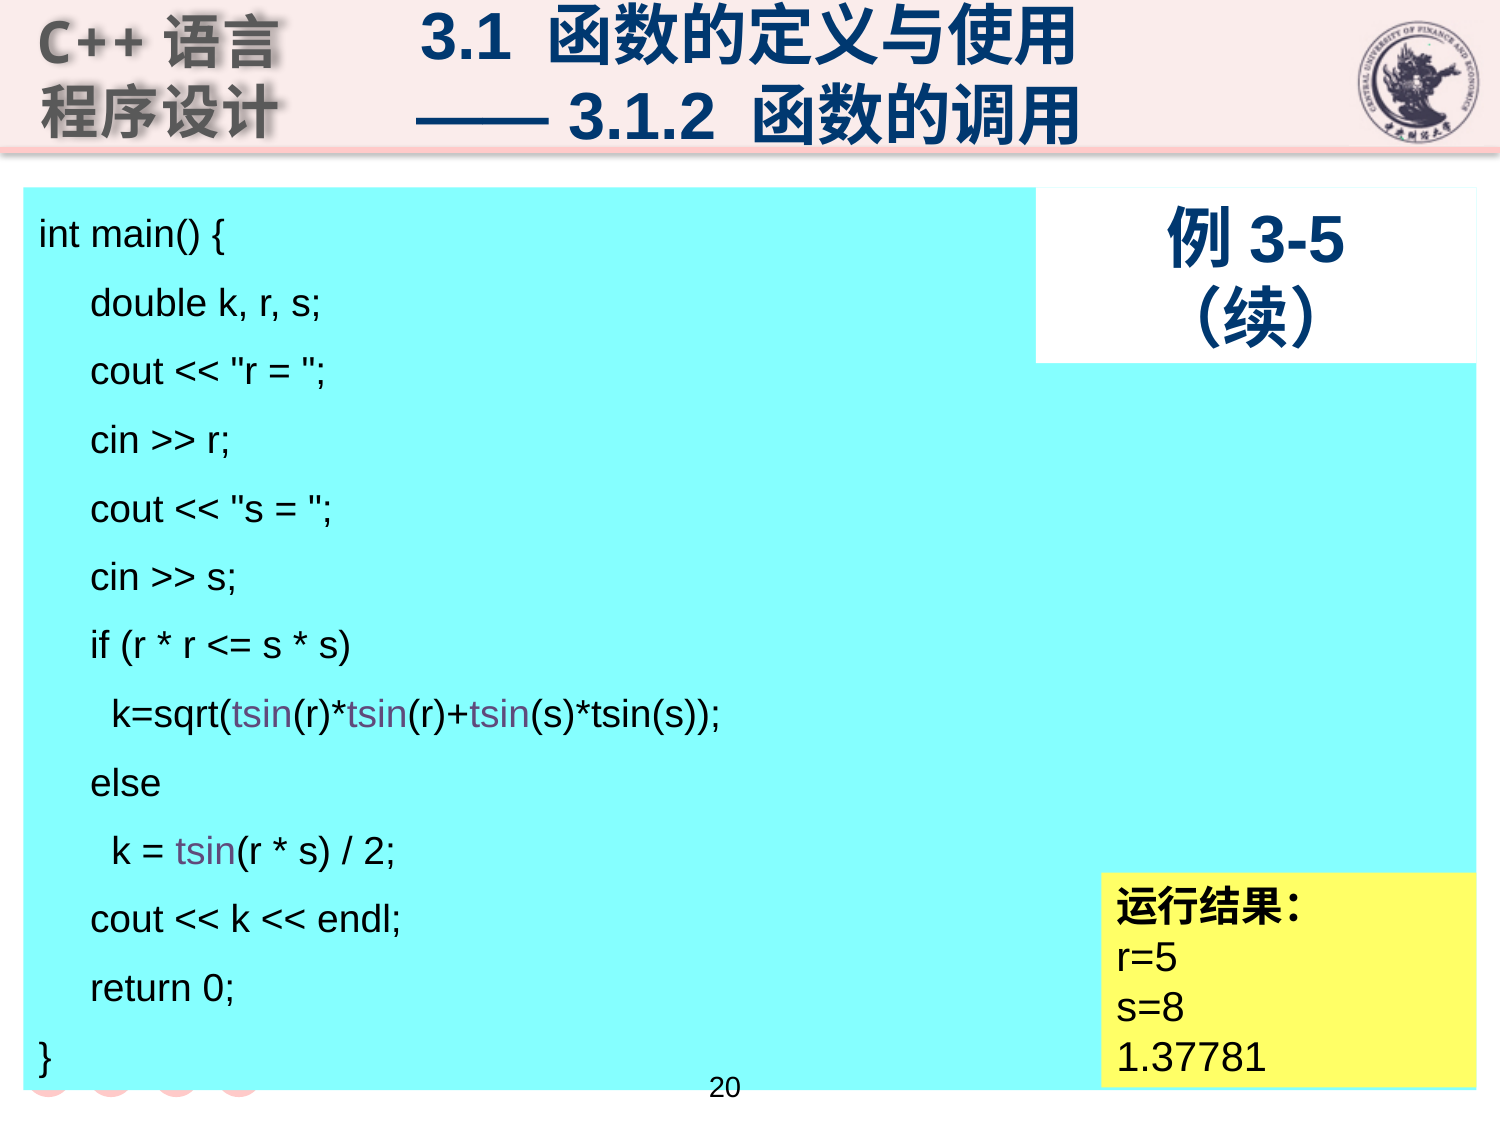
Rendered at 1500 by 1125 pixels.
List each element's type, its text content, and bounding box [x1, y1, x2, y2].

text_box 运行结果： r=5 s=8 1.37781 [1101, 872, 1477, 1088]
title 例3-5 （续） [1035, 187, 1477, 364]
text_box 3.1 函数的定义与使用 —— 3.1.2 函数的调用 [88, 37, 1413, 108]
slide_number 20 [674, 1046, 776, 1125]
picture [0, 0, 1500, 147]
list int main() { double k, r, s; cout << "r = "; cin >> r; cout << "s = "; cin >> s; if (r * r <= s * s) k=sqrt(tsin(r)*tsin(r)+tsin(s)*tsin(s)); else k = tsin(r * s) / 2; cout << k << endl; return 0; } [23, 187, 1477, 1091]
